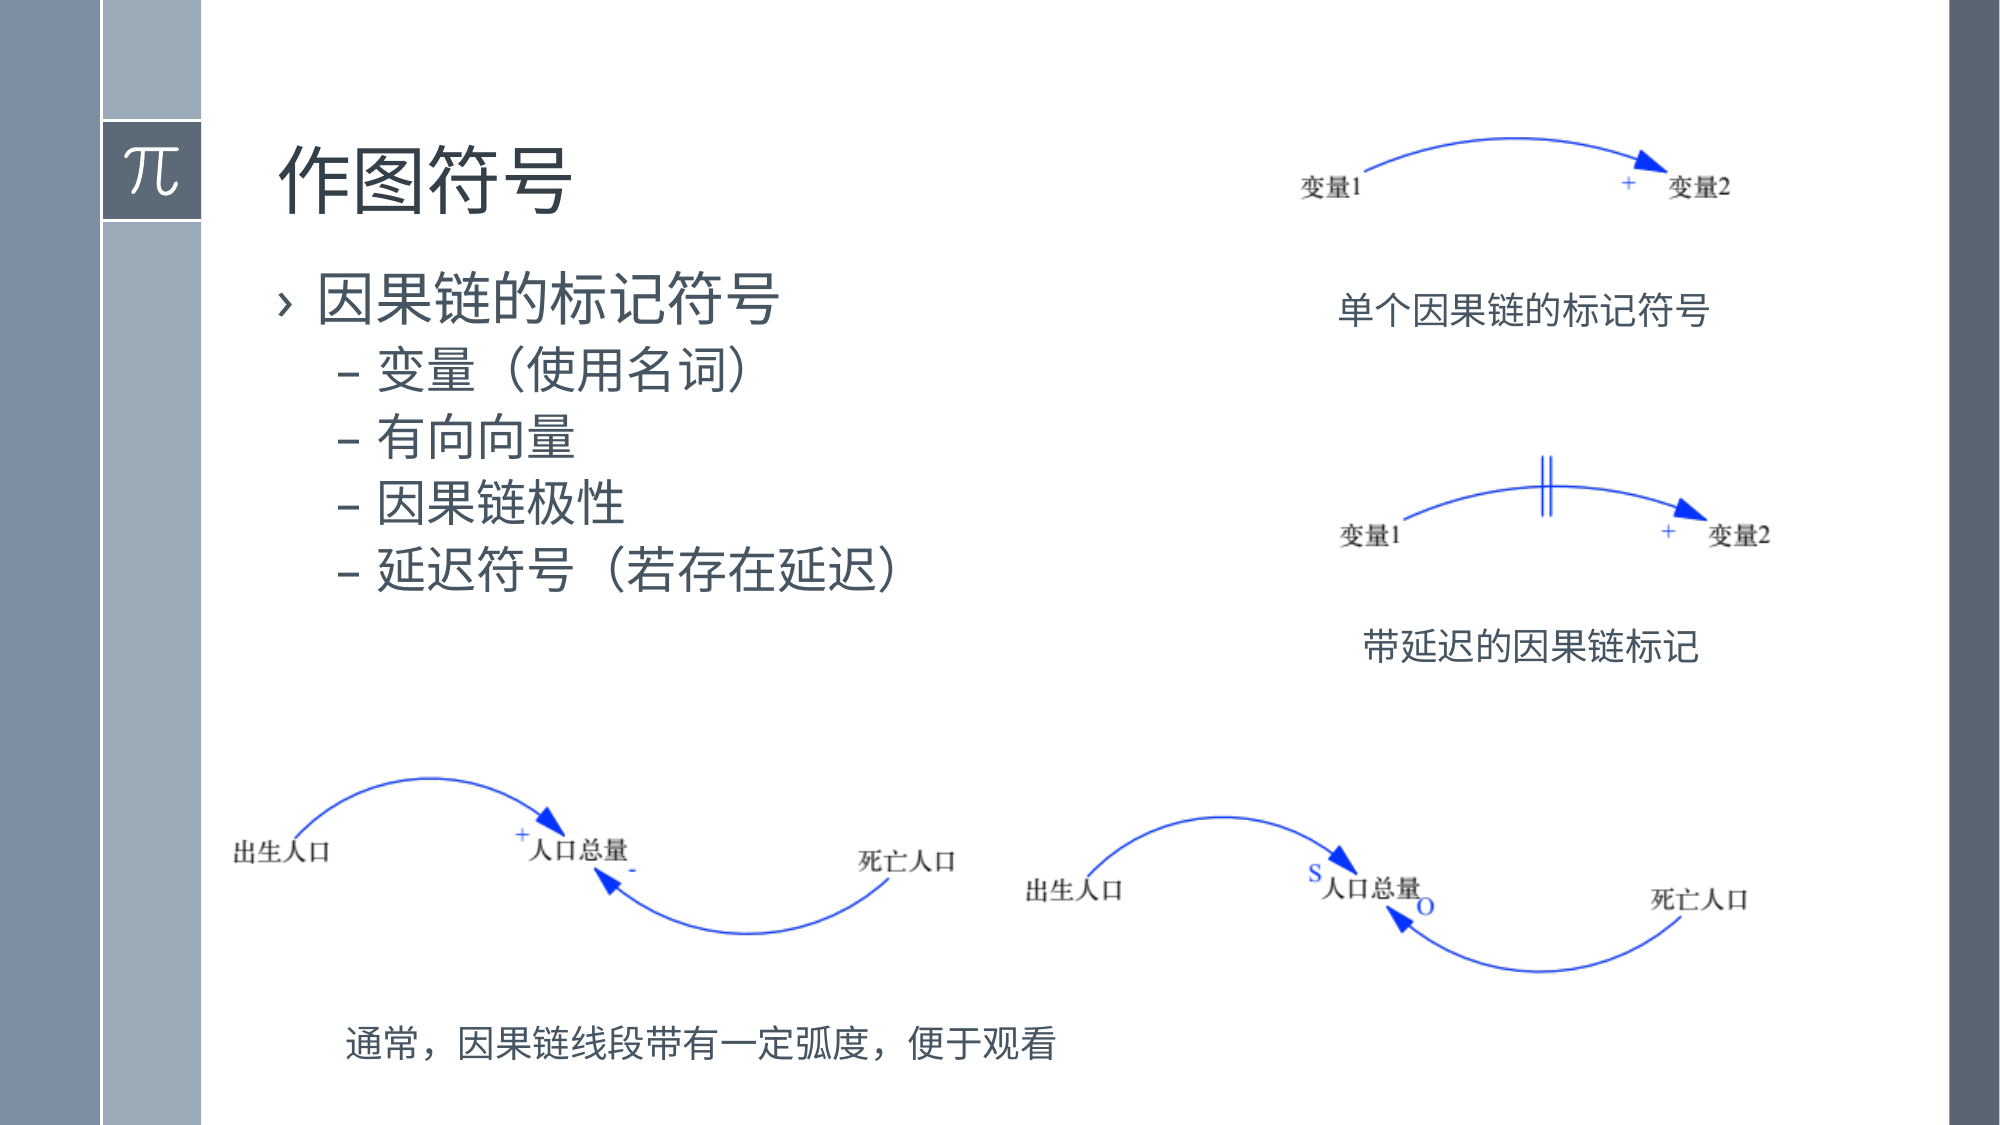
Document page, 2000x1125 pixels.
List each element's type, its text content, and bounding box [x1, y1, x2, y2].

text_box 带延迟的因果链标记 [1347, 626, 1716, 676]
title 作图符号 [261, 29, 1867, 233]
picture [1279, 413, 1862, 626]
text_box 通常，因果链线段带有一定弧度，便于观看 [330, 1012, 1073, 1073]
picture [172, 720, 1803, 998]
picture [1284, 82, 1800, 267]
text_box 单个因果链的标记符号 [1322, 279, 1728, 340]
list 因果链的标记符号 变量（使用名词） 有向向量 因果链极性 延迟符号（若存在延迟） [261, 262, 1867, 1013]
